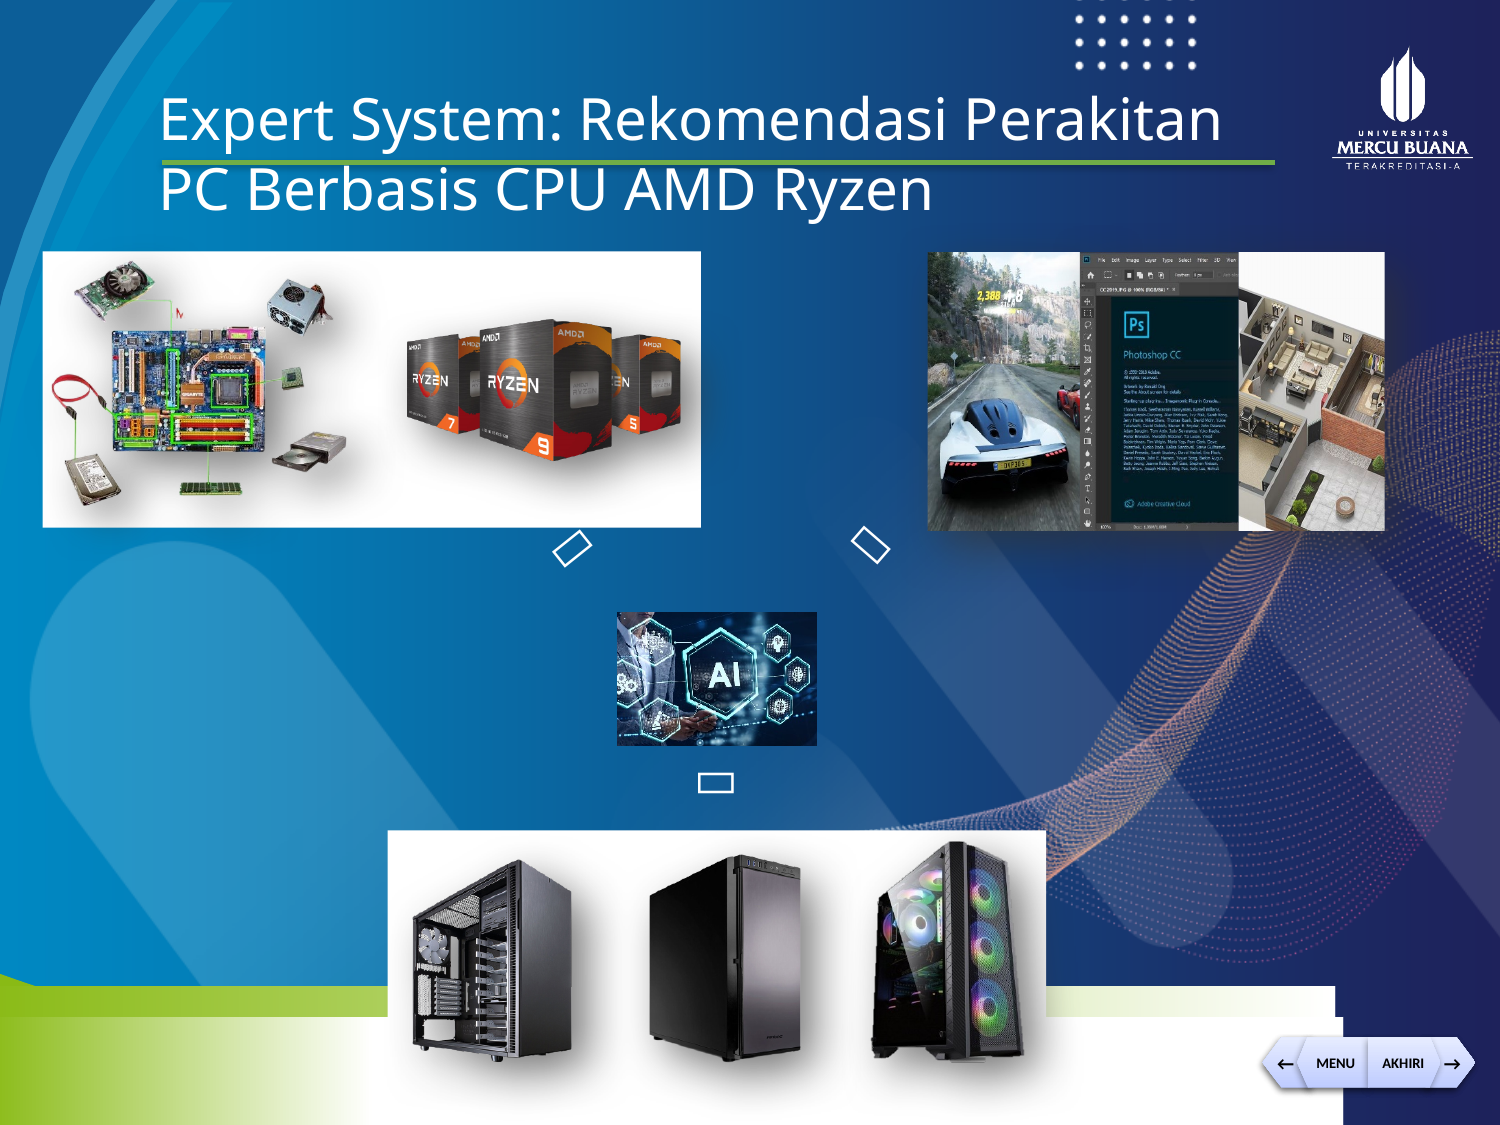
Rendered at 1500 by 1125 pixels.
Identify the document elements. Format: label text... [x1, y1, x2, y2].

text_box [927, 252, 1385, 531]
text_box  [822, 500, 921, 597]
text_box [12, 249, 702, 528]
picture [31, 0, 1500, 1125]
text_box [371, 815, 1066, 1085]
text_box  [526, 536, 625, 597]
text_box  [680, 754, 756, 814]
text_box Expert System: Rekomendasi Perakitan PC Berbasis CPU AMD Ryzen [143, 74, 1319, 230]
